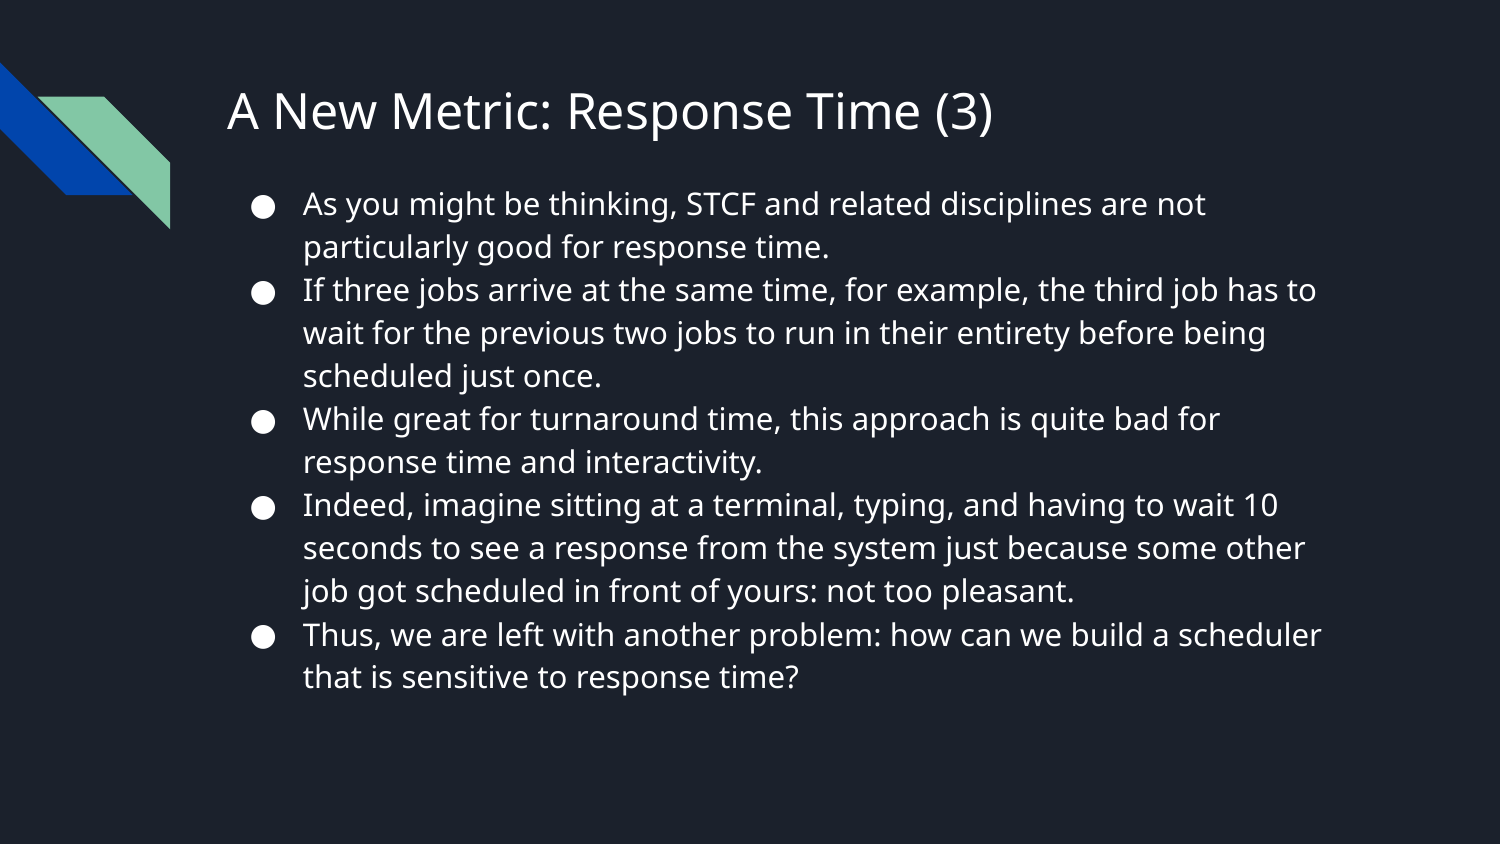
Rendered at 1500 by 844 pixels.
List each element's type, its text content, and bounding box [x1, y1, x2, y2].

list As you might be thinking, STCF and related disciplines are not particularly good for response time. If three jobs arrive at the same time, for example, the third job has to wait for the previous two jobs to run in their entirety before being scheduled just once. While great for turnaround time, this approach is quite bad for response time and interactivity. Indeed, imagine sitting at a terminal, typing, and having to wait 10 seconds to see a response from the system just because some other job got scheduled in front of yours: not too pleasant. Thus, we are left with another problem: how can we build a scheduler that is sensitive to response time? [212, 163, 1368, 735]
title A New Metric: Response Time (3) [212, 64, 1368, 163]
